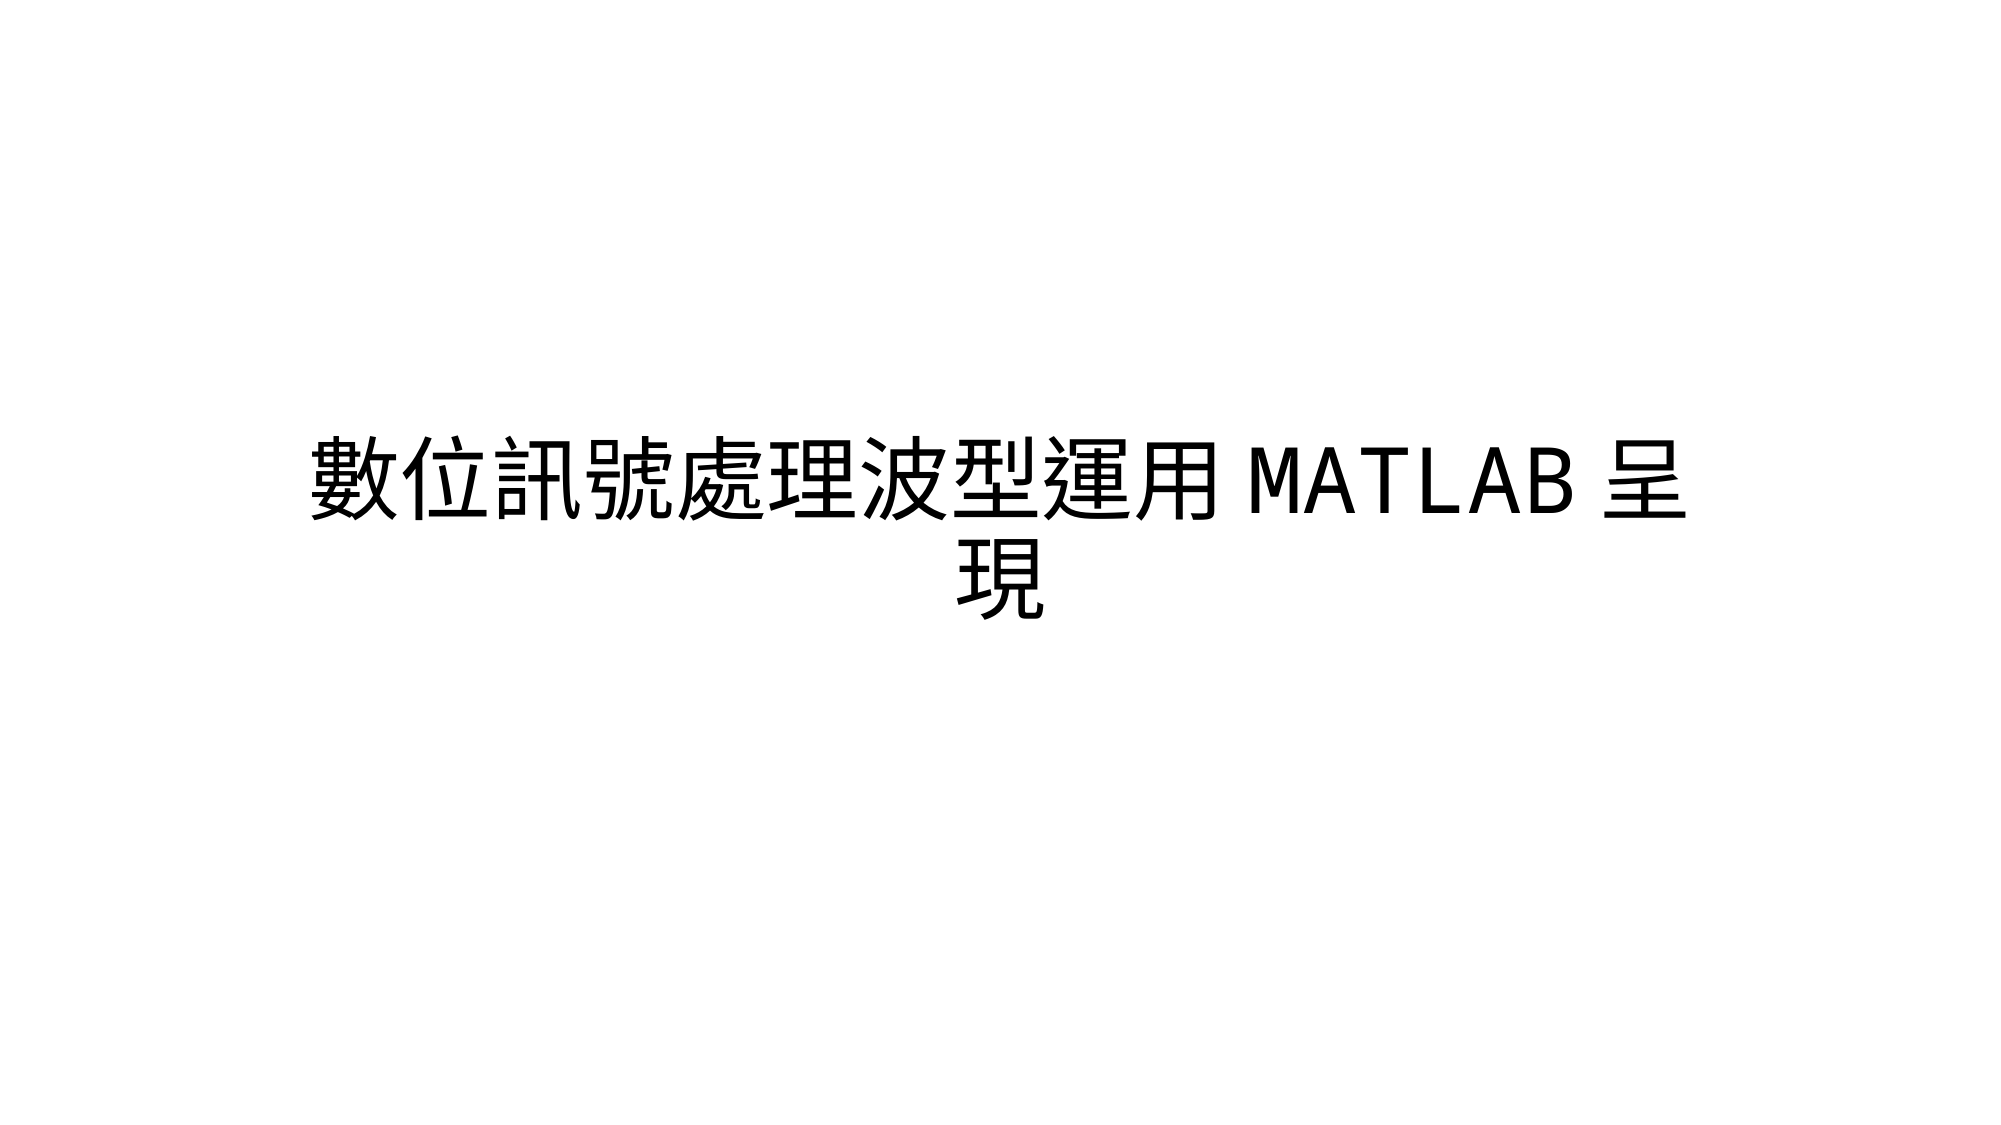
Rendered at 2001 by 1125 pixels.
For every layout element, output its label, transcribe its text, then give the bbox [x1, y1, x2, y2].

subtitle 數位訊號處理波型運用MATLAB呈現 [249, 426, 1750, 699]
